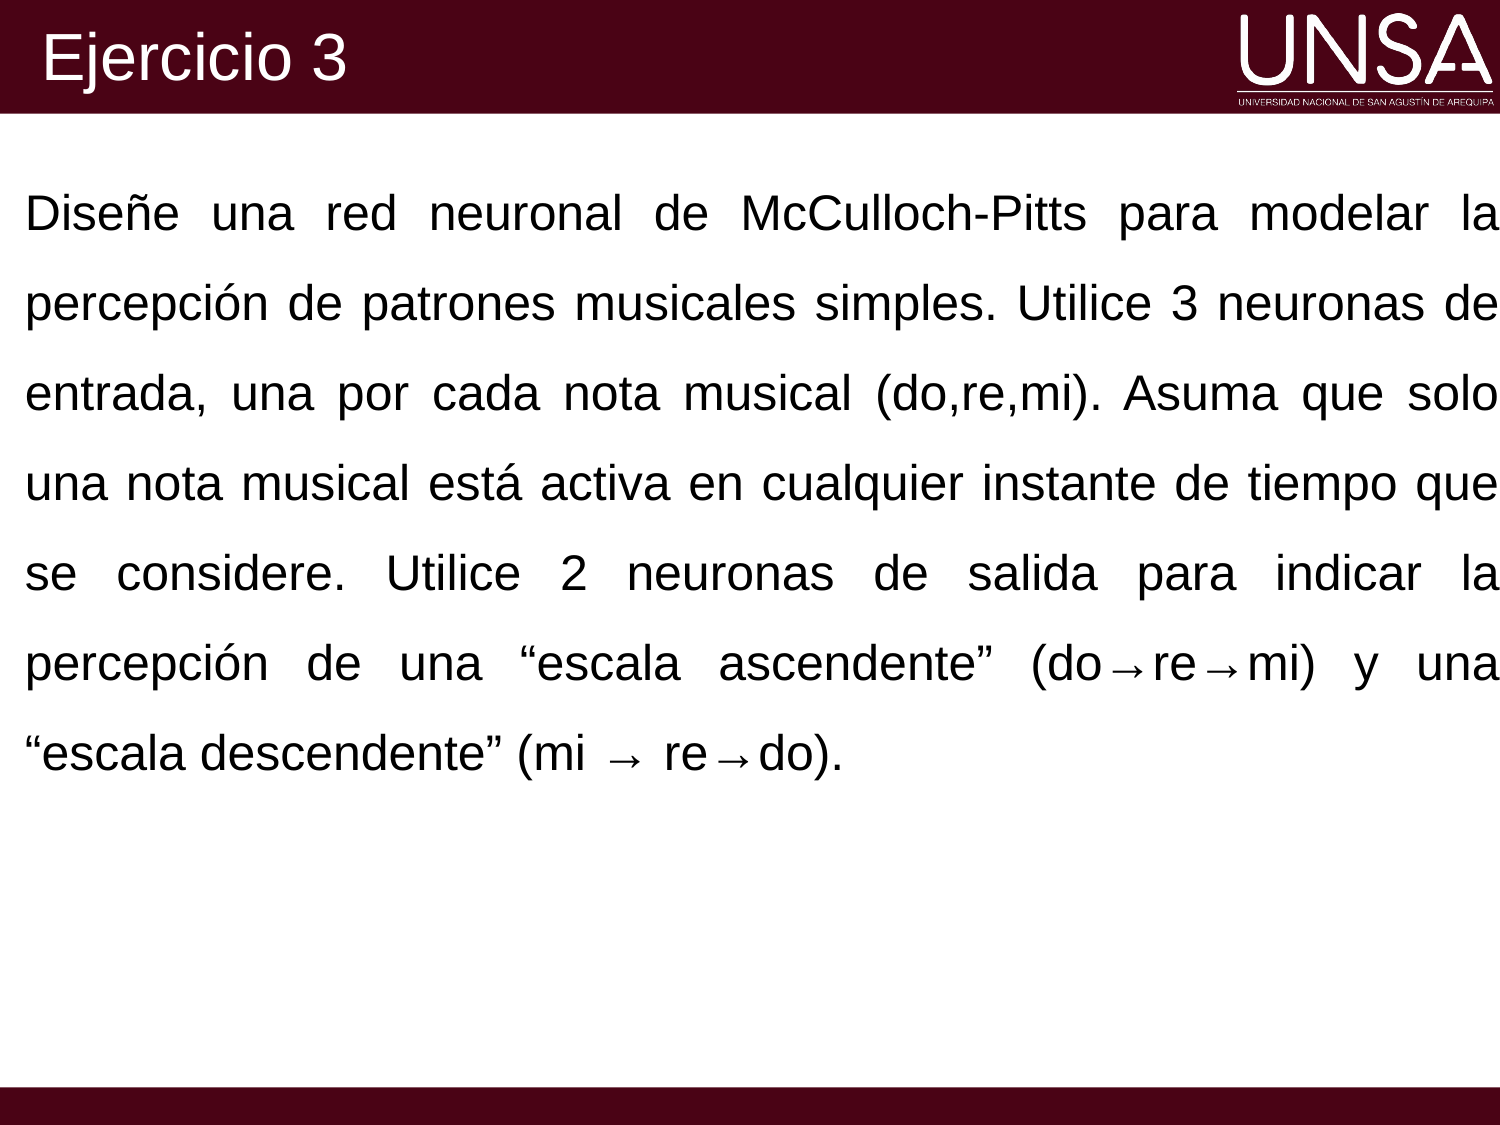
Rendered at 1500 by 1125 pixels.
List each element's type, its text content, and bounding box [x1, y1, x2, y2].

title Ejercicio 3 [41, 19, 1147, 114]
list Diseñe una red neuronal de McCulloch-Pitts para modelar la percepción de patrones musicales simples. Utilice 3 neuronas de entrada, una por cada nota musical (do,re,mi). Asuma que solo una nota musical está activa en cualquier instante de tiempo que se considere. Utilice 2 neuronas de salida para indicar la percepción de una “escala ascendente” (do→re→mi) y una “escala descendente” (mi → re→do). [24, 149, 1500, 1058]
picture [1237, 13, 1494, 106]
